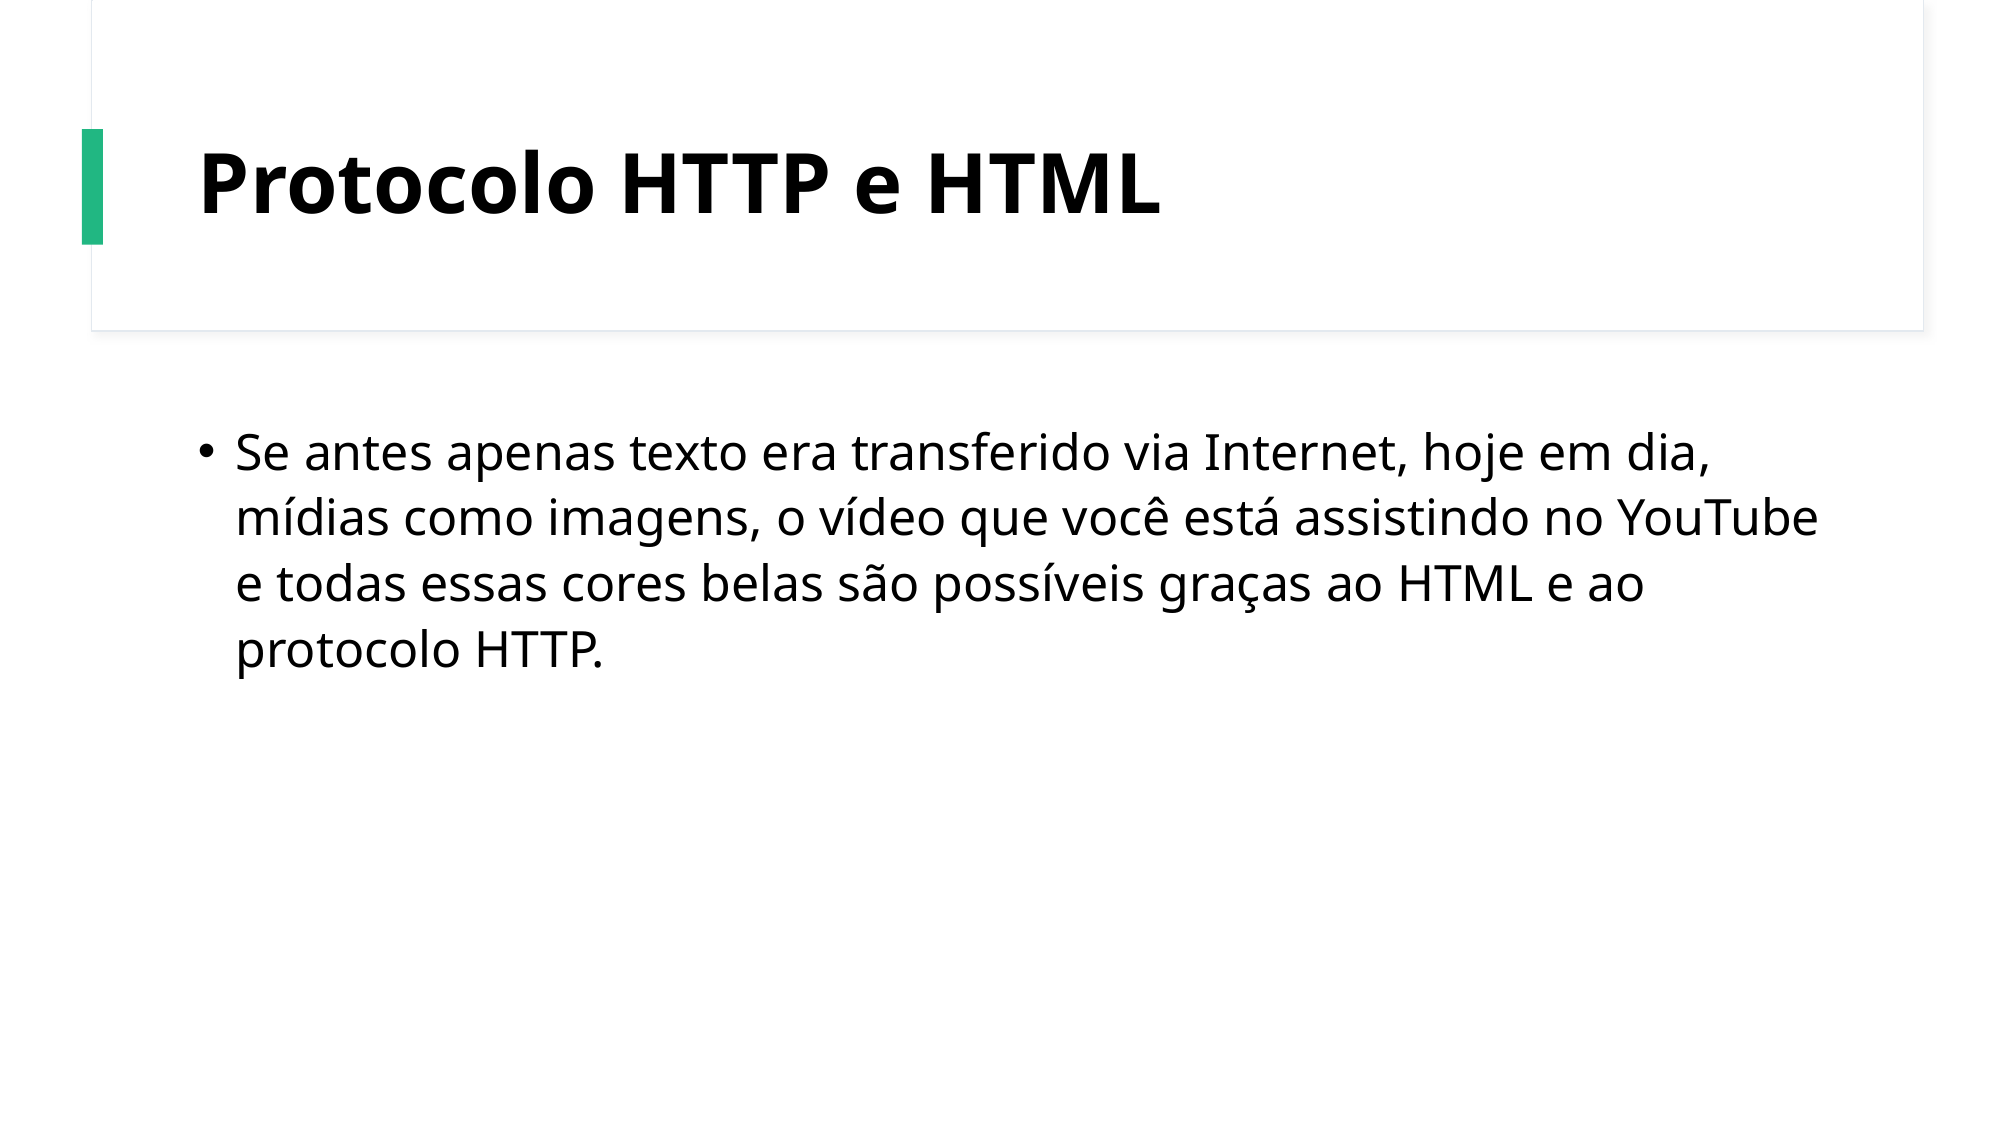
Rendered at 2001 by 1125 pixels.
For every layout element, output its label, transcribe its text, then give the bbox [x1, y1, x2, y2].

title Protocolo HTTP e HTML [183, 90, 1851, 284]
list Se antes apenas texto era transferido via Internet, hoje em dia, mídias como imagens, o vídeo que você está assistindo no YouTube e todas essas cores belas são possíveis graças ao HTML e ao protocolo HTTP. [183, 406, 1851, 1013]
